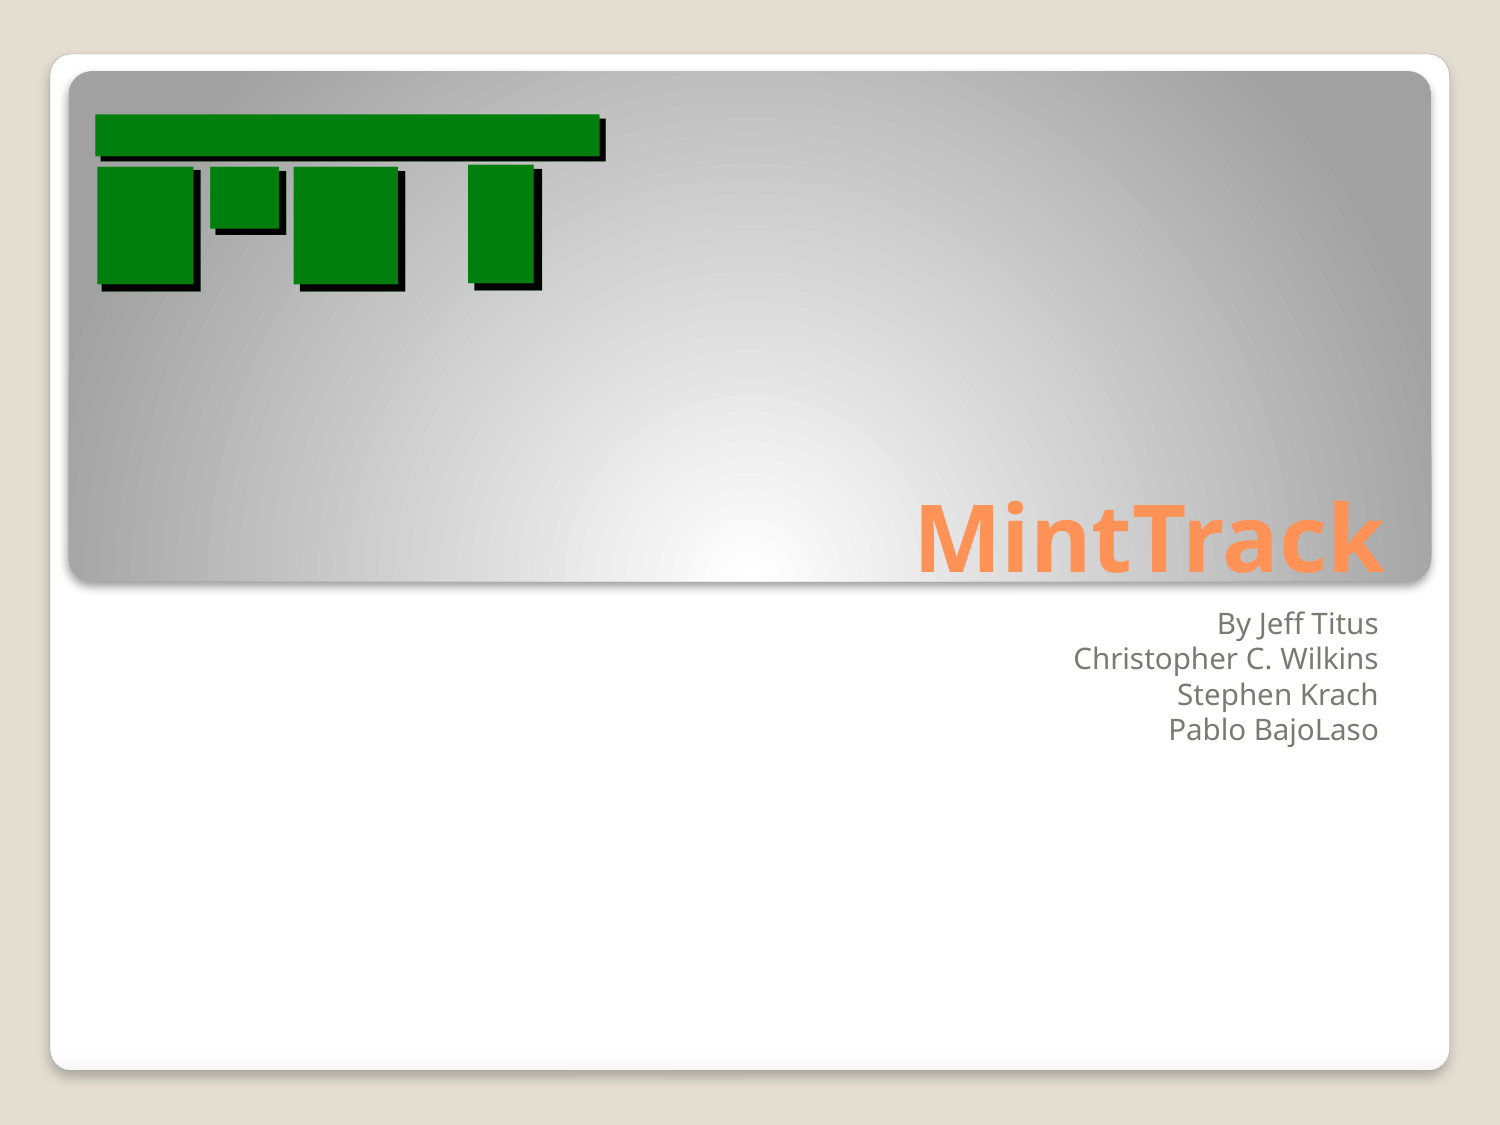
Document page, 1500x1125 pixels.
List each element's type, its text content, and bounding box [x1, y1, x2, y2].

picture [88, 107, 610, 299]
title MintTrack [118, 298, 1394, 599]
subtitle By Jeff Titus Christopher C. Wilkins Stephen Krach Pablo BajoLaso [118, 604, 1394, 755]
